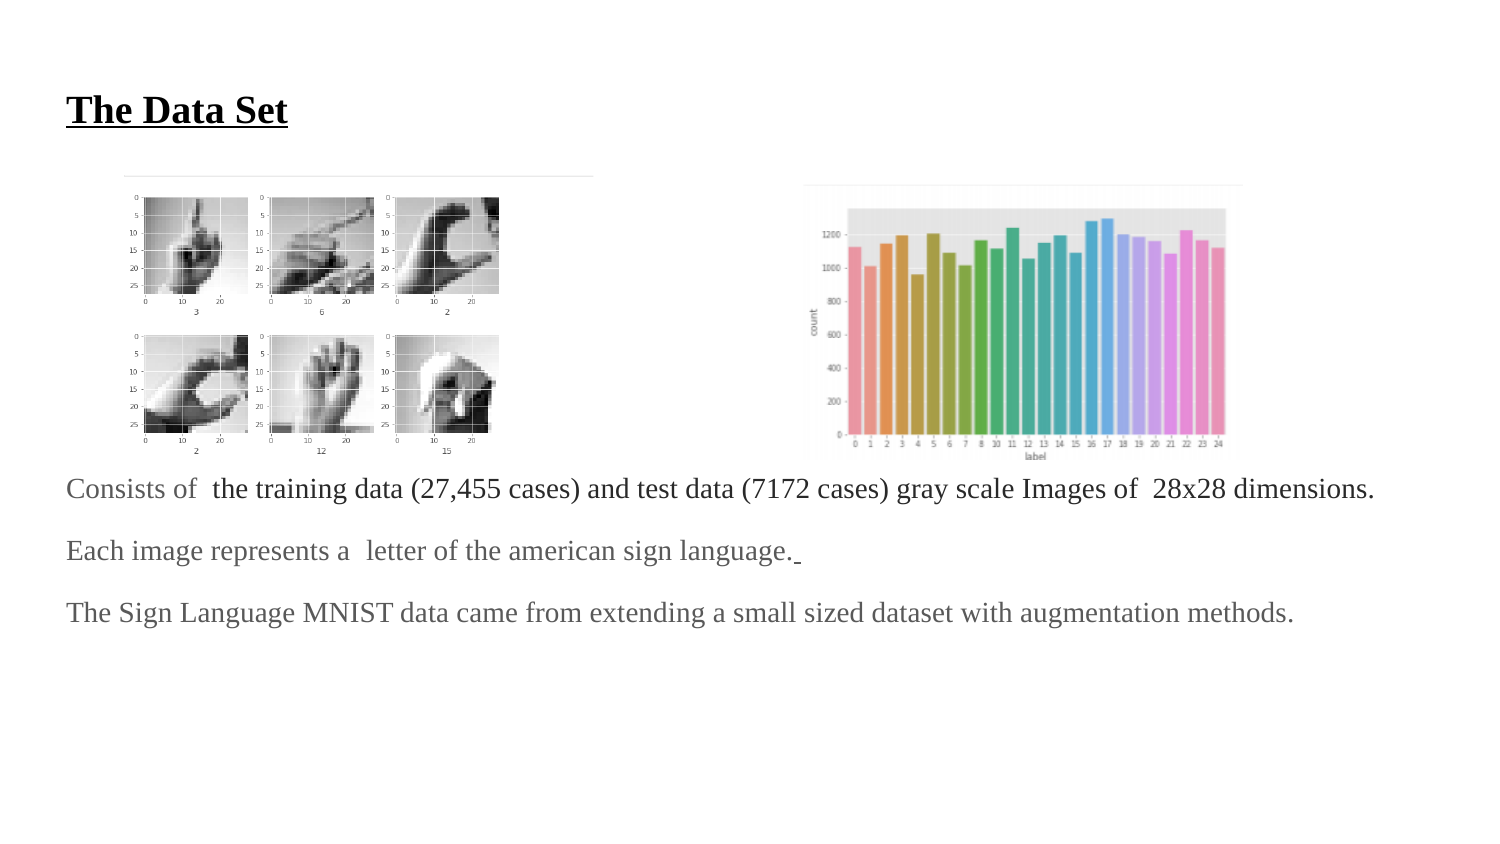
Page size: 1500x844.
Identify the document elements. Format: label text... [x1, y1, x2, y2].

list Consists of the training data (27,455 cases) and test data (7172 cases) gray scale Images of 28x28 dimensions. Each image represents a letter of the american sign language. The Sign Language MNIST data came from extending a small sized dataset with augmentation methods. [51, 189, 1449, 750]
picture [87, 174, 594, 465]
picture [802, 162, 1244, 460]
title The Data Set [51, 72, 1449, 167]
